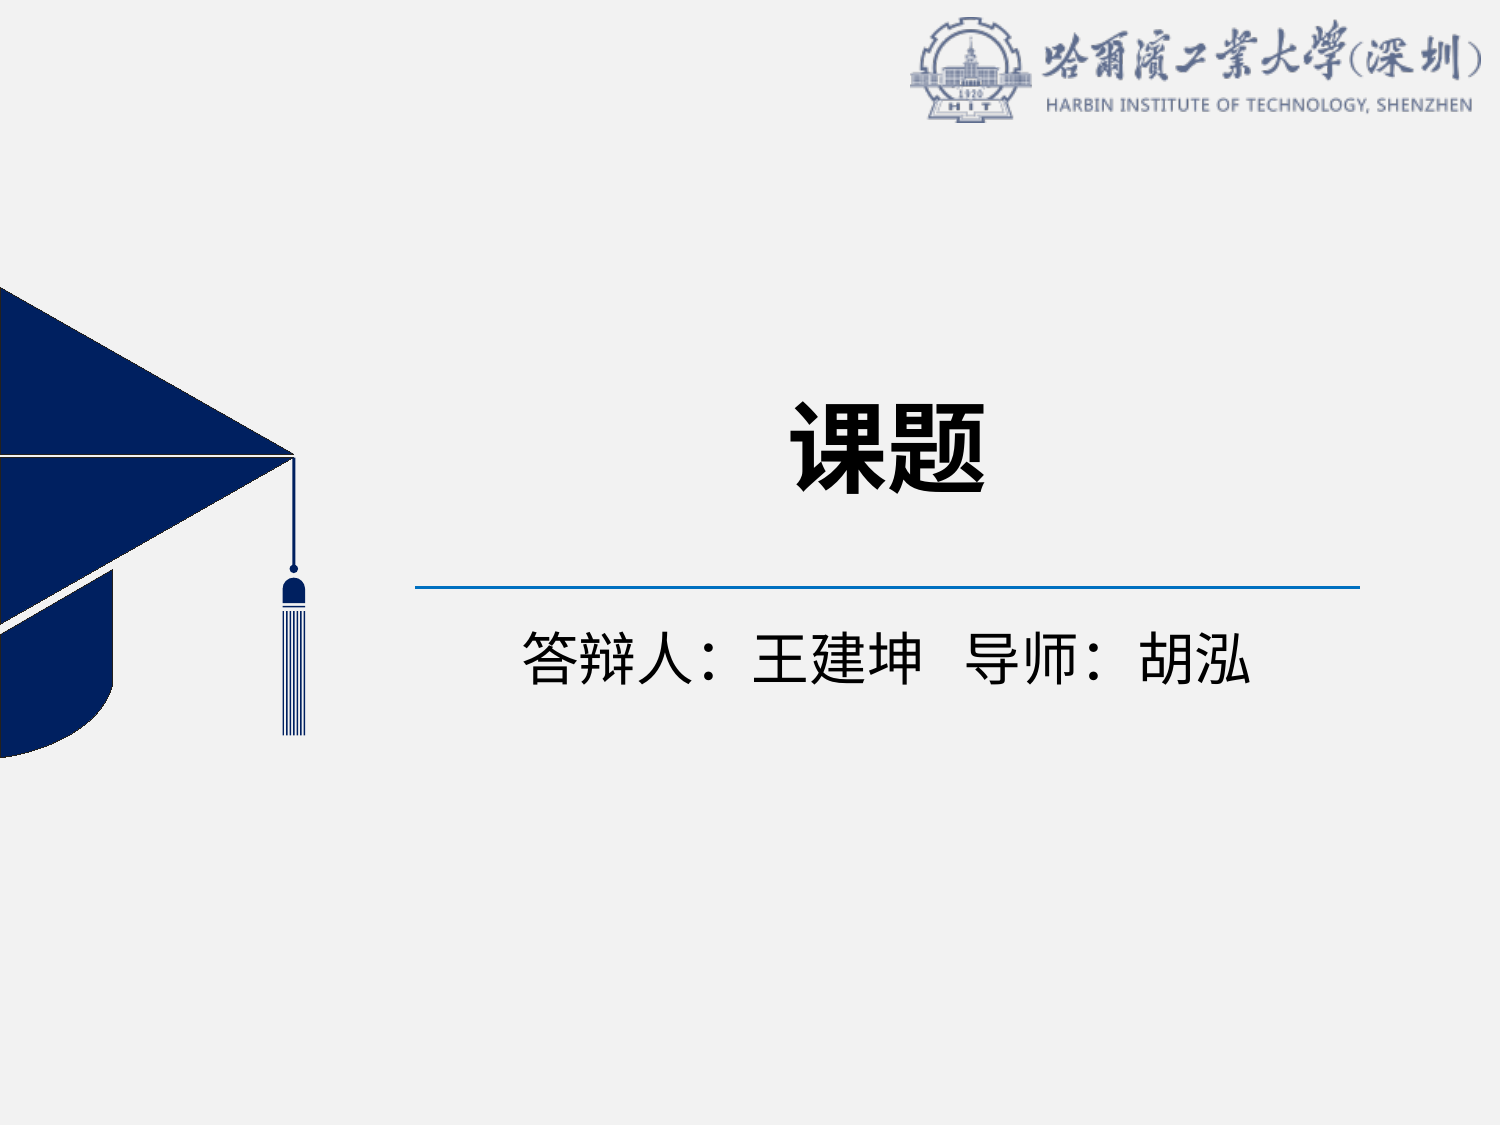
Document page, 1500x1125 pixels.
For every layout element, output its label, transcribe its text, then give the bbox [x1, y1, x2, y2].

title 课题 [414, 341, 1360, 565]
list 答辩人：王建坤 导师：胡泓 [414, 623, 1360, 702]
